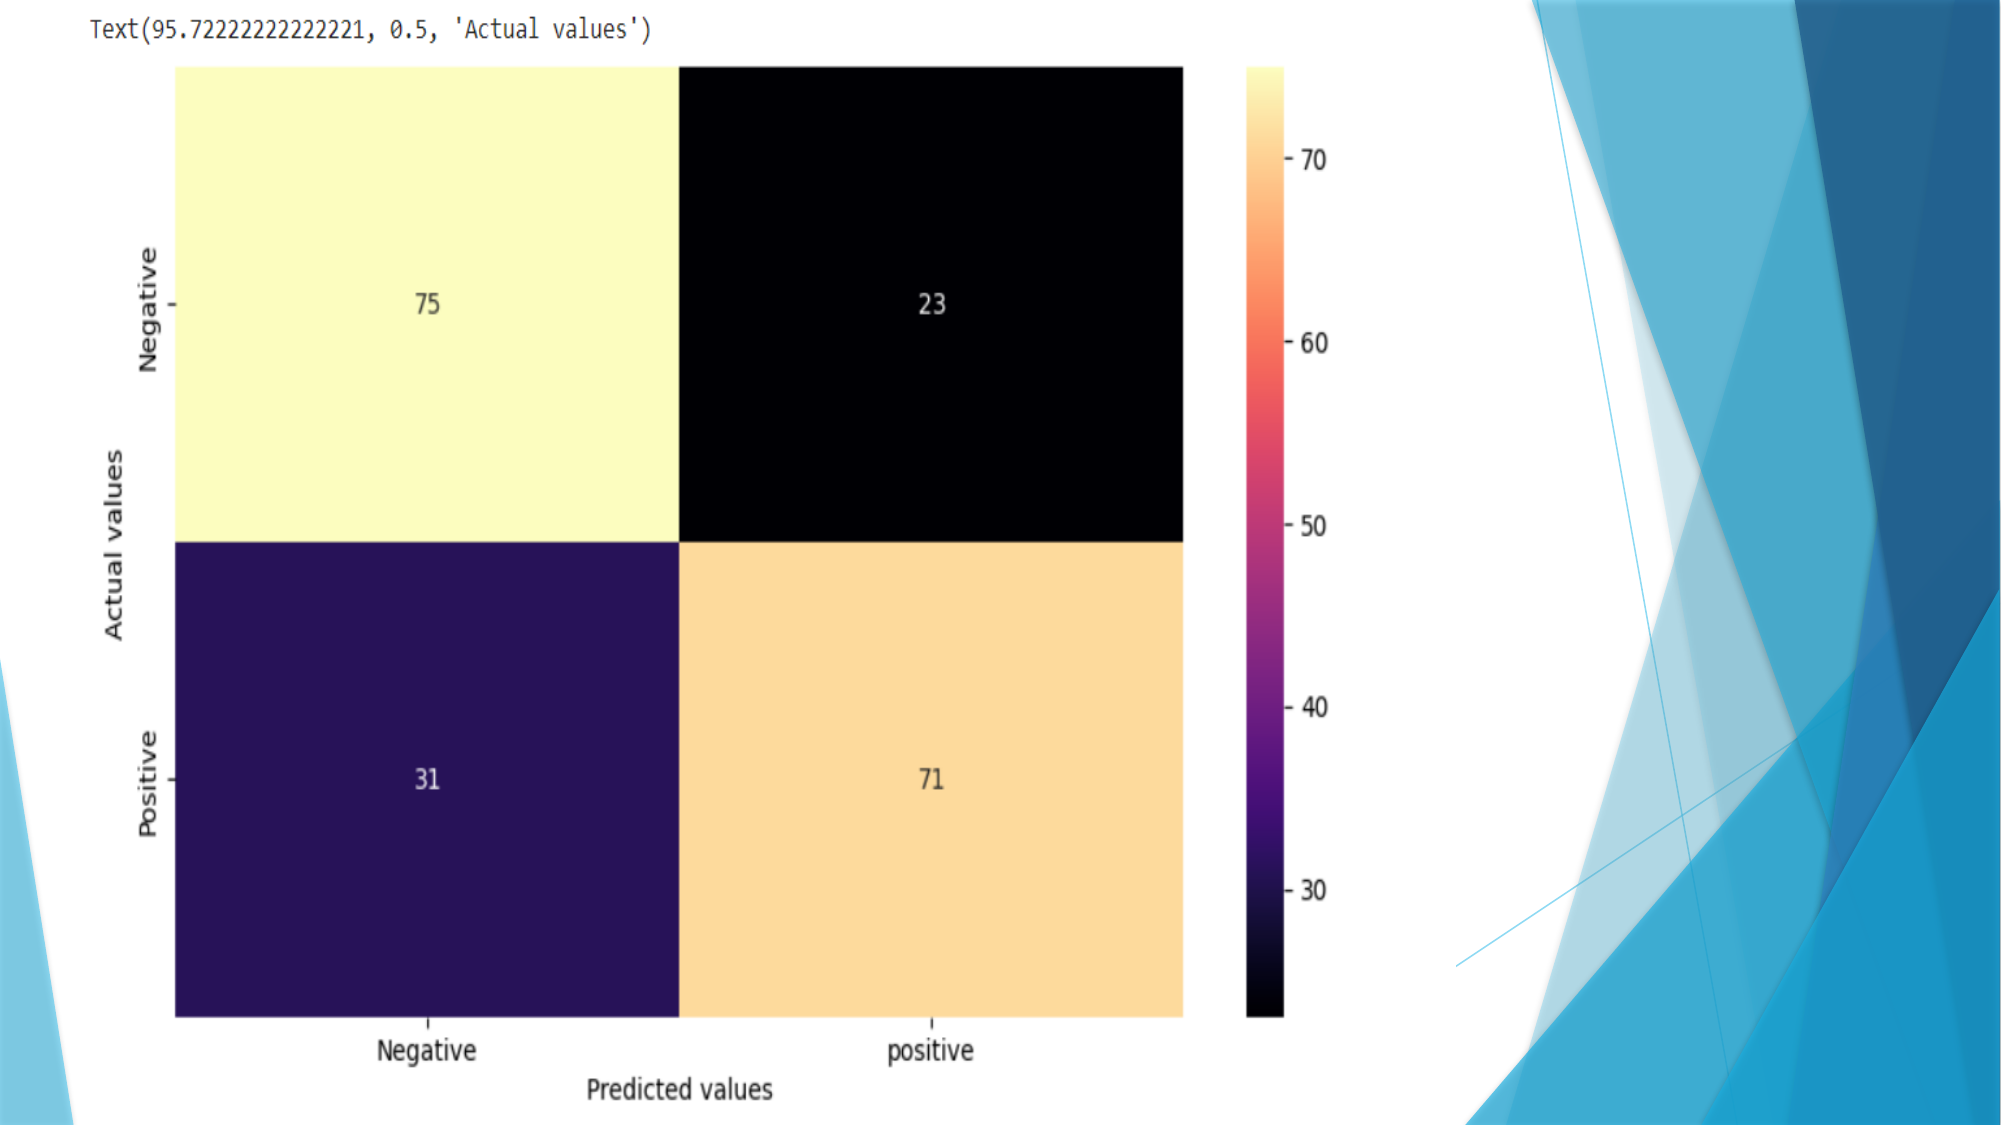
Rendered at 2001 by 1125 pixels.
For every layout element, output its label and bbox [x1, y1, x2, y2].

list [83, 0, 1457, 1125]
